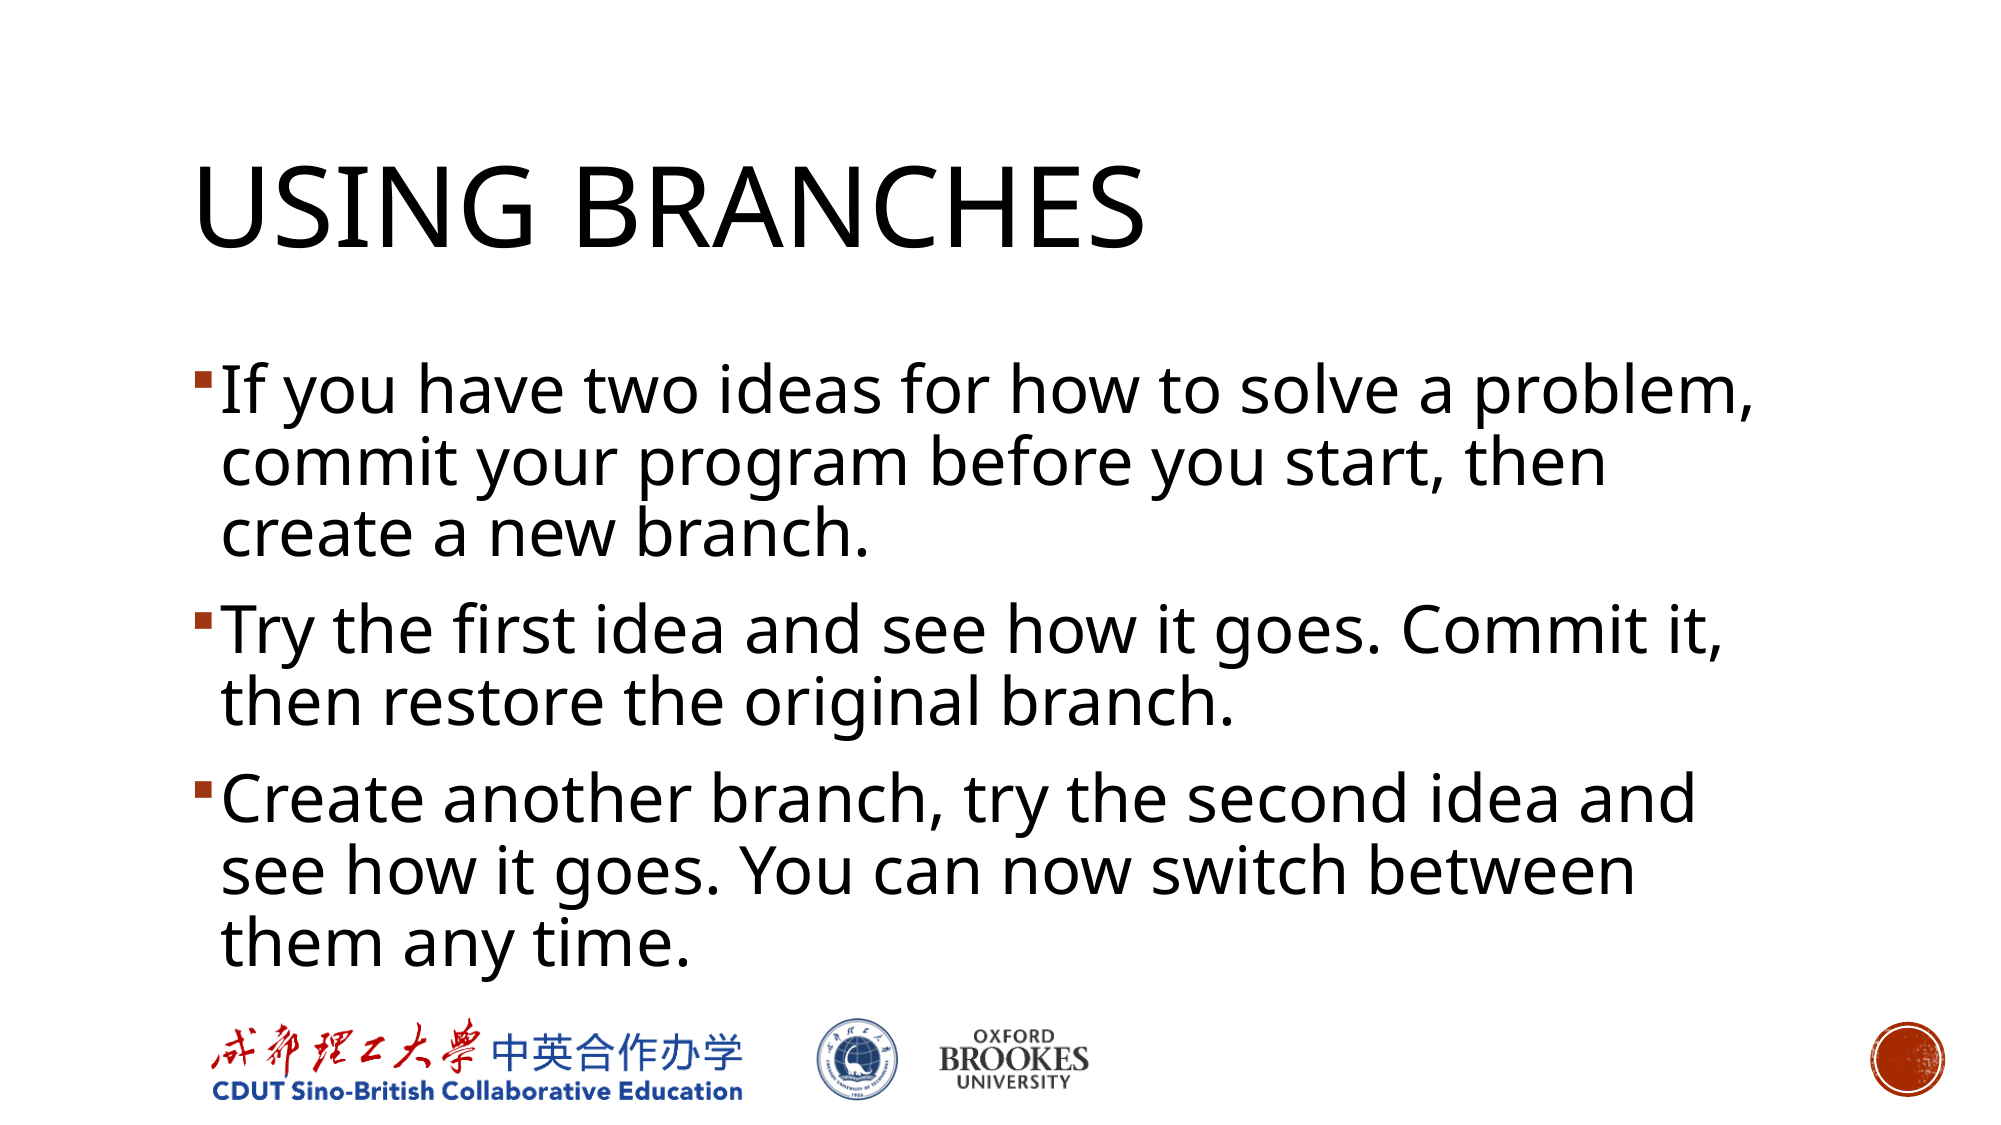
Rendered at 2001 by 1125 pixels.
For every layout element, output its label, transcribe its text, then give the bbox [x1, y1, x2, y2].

title Using branches [175, 79, 1826, 344]
picture [211, 1016, 1184, 1102]
list If you have two ideas for how to solve a problem, commit your program before you start, then create a new branch. Try the first idea and see how it goes. Commit it, then restore the original branch. Create another branch, try the second idea and see how it goes. You can now switch between them any time. [175, 348, 1826, 1013]
